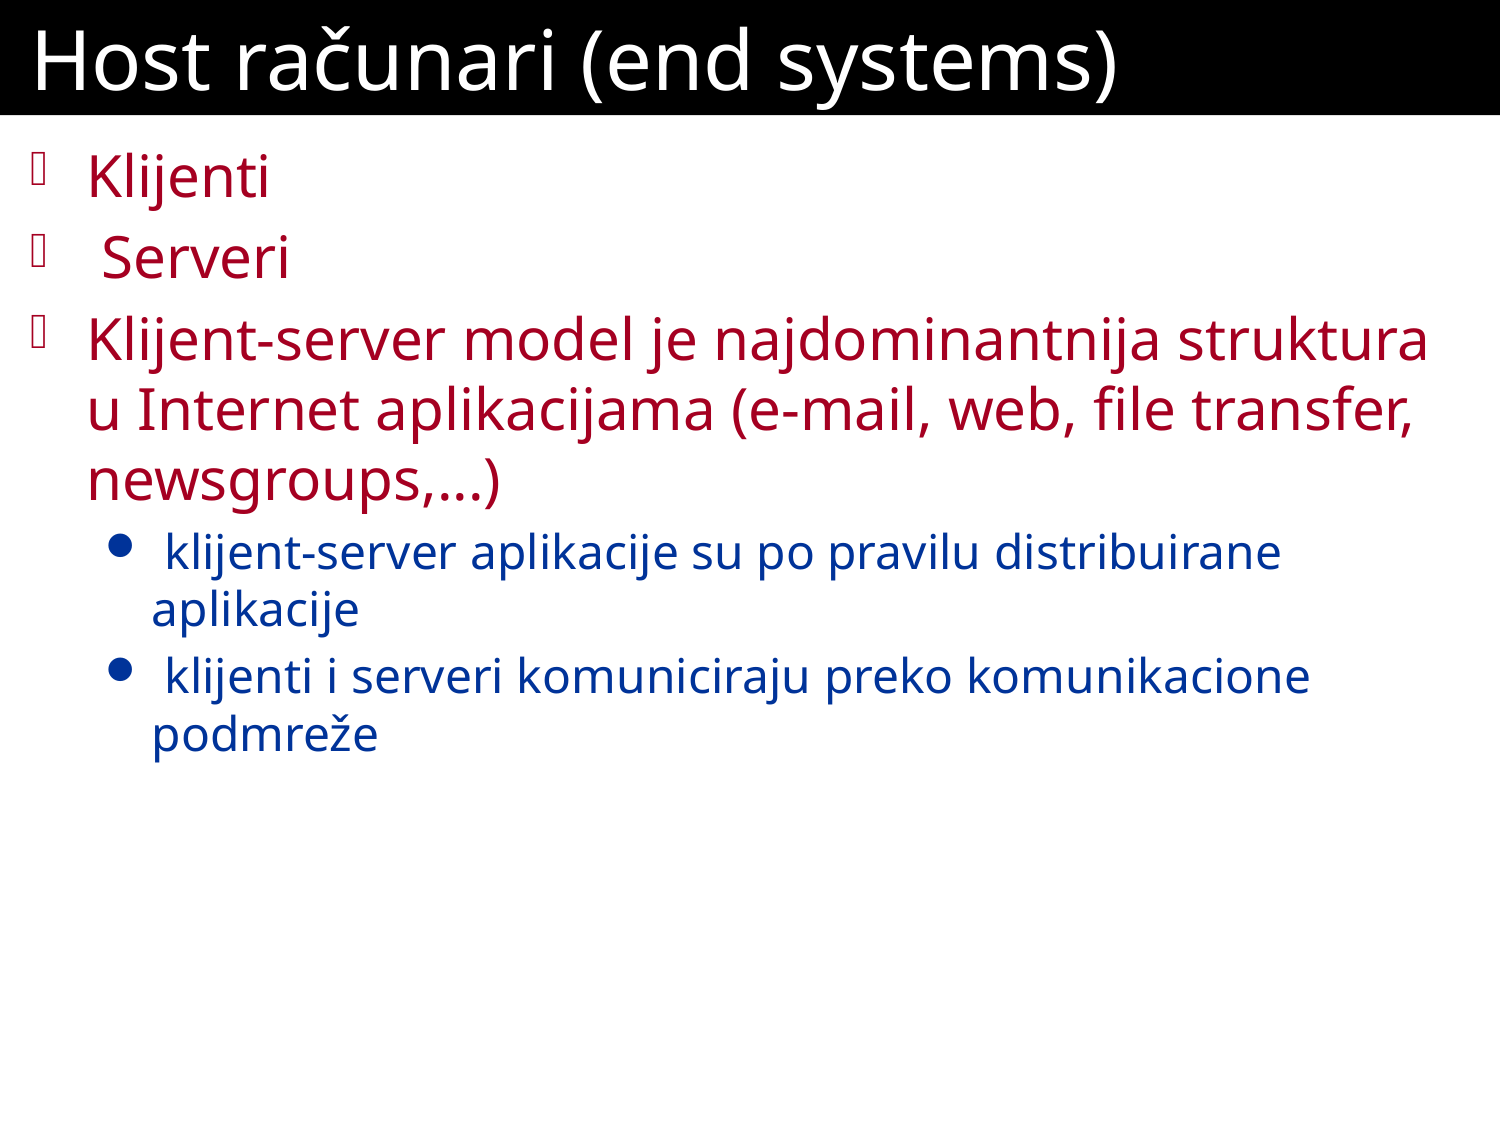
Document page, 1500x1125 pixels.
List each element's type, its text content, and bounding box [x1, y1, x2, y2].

title Host računari (end systems) [0, 0, 1500, 115]
list Klijenti Serveri Klijent-server model je najdominantnija struktura u Internet aplikacijama (e-mail, web, file transfer, newsgroups,...) klijent-server aplikacije su po pravilu distribuirane aplikacije klijenti i serveri komuniciraju preko komunikacione podmreže [0, 115, 1500, 1125]
